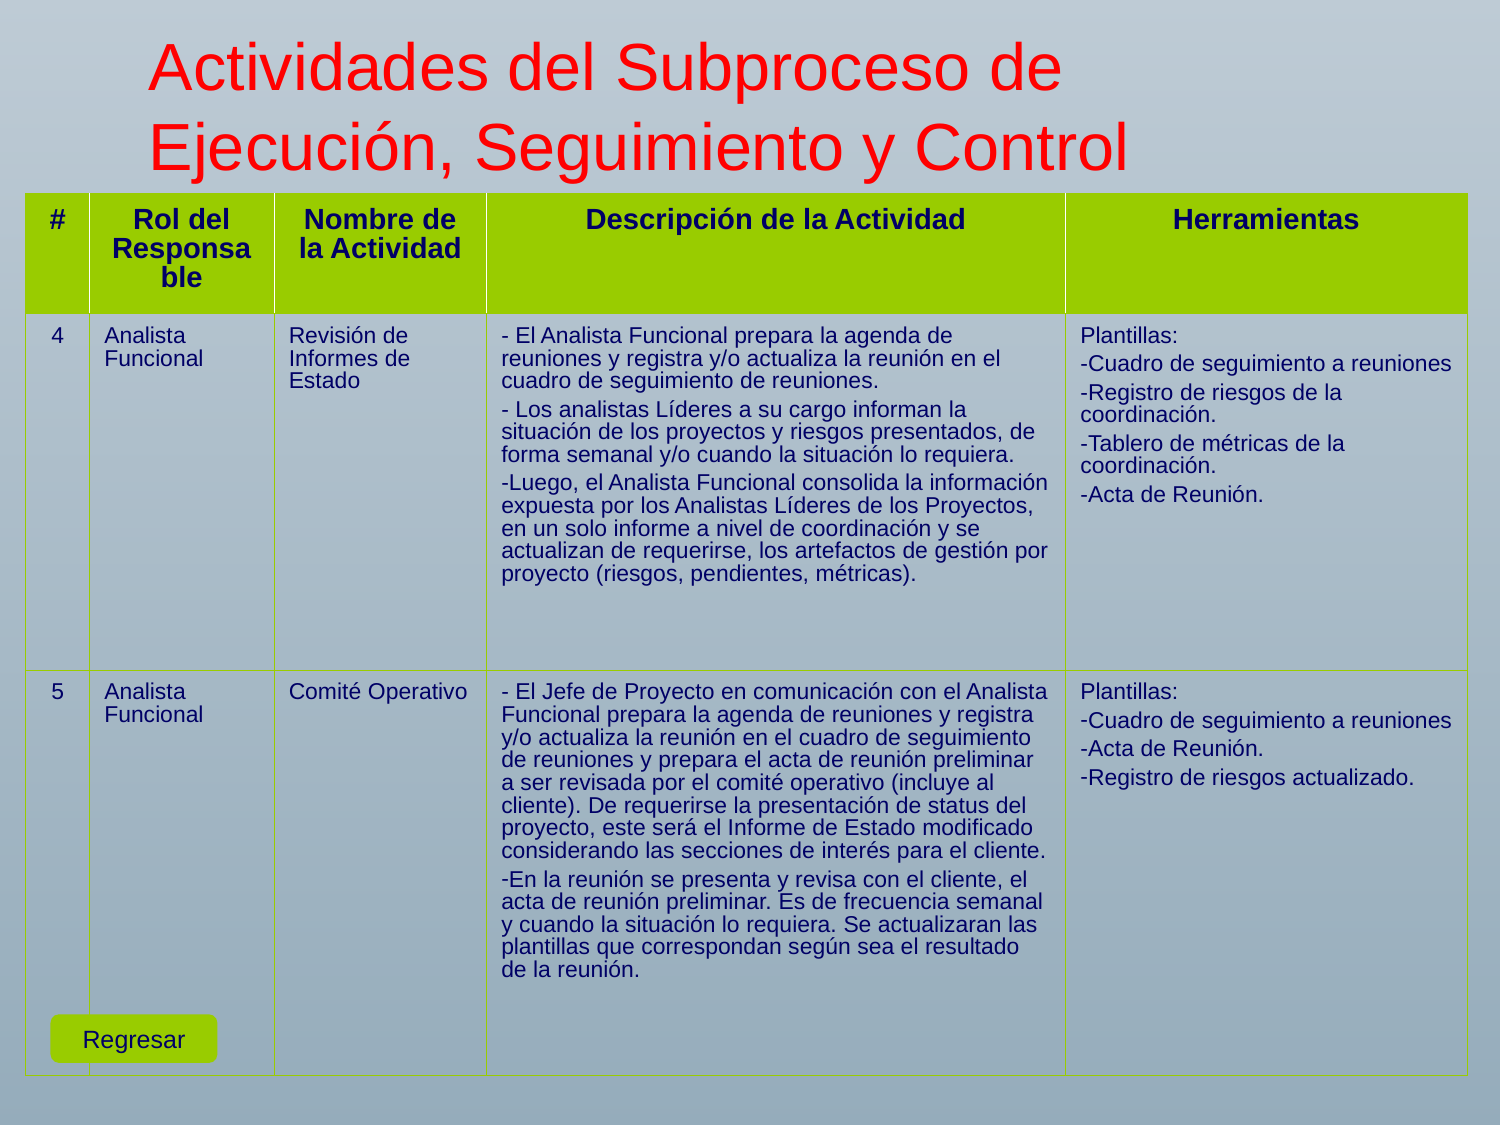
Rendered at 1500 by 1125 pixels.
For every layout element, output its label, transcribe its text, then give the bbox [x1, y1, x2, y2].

text_box Actividades del Subproceso de Ejecución, Seguimiento y Control [134, 16, 1387, 192]
table_header Herramientas [1066, 194, 1467, 313]
table_cell Plantillas: Cuadro de seguimiento a reuniones -Registro de riesgos de la coordinación. Tablero de métricas de la coordinación. Acta de Reunión. [1066, 314, 1467, 670]
text_box Regresar [51, 1015, 217, 1063]
table_header # [26, 194, 89, 313]
table_cell Analista Funcional [90, 671, 274, 1075]
table_cell Plantillas: Cuadro de seguimiento a reuniones Acta de Reunión. Registro de riesgos actualizado. [1066, 671, 1467, 1075]
table_cell 4 [26, 314, 89, 670]
table_header Nombre de la Actividad [275, 194, 486, 313]
table_cell - El Jefe de Proyecto en comunicación con el Analista Funcional prepara la agenda de reuniones y registra y/o actualiza la reunión en el cuadro de seguimiento de reuniones y prepara el acta de reunión preliminar a ser revisada por el comité operativo (incluye al cliente). De requerirse la presentación de status del proyecto, este será el Informe de Estado modificado considerando las secciones de interés para el cliente. En la reunión se presenta y revisa con el cliente, el acta de reunión preliminar. Es de frecuencia semanal y cuando la situación lo requiera. Se actualizaran las plantillas que correspondan según sea el resultado de la reunión. [487, 671, 1065, 1075]
table_header Rol del Responsable [90, 194, 274, 313]
table_cell - El Analista Funcional prepara la agenda de reuniones y registra y/o actualiza la reunión en el cuadro de seguimiento de reuniones. - Los analistas Líderes a su cargo informan la situación de los proyectos y riesgos presentados, de forma semanal y/o cuando la situación lo requiera. Luego, el Analista Funcional consolida la información expuesta por los Analistas Líderes de los Proyectos, en un solo informe a nivel de coordinación y se actualizan de requerirse, los artefactos de gestión por proyecto (riesgos, pendientes, métricas). [487, 314, 1065, 670]
table_cell Analista Funcional [90, 314, 274, 670]
table_cell Comité Operativo [275, 671, 486, 1075]
table_cell 5 [26, 671, 89, 1075]
table_cell Revisión de Informes de Estado [275, 314, 486, 670]
table_header Descripción de la Actividad [487, 194, 1065, 313]
